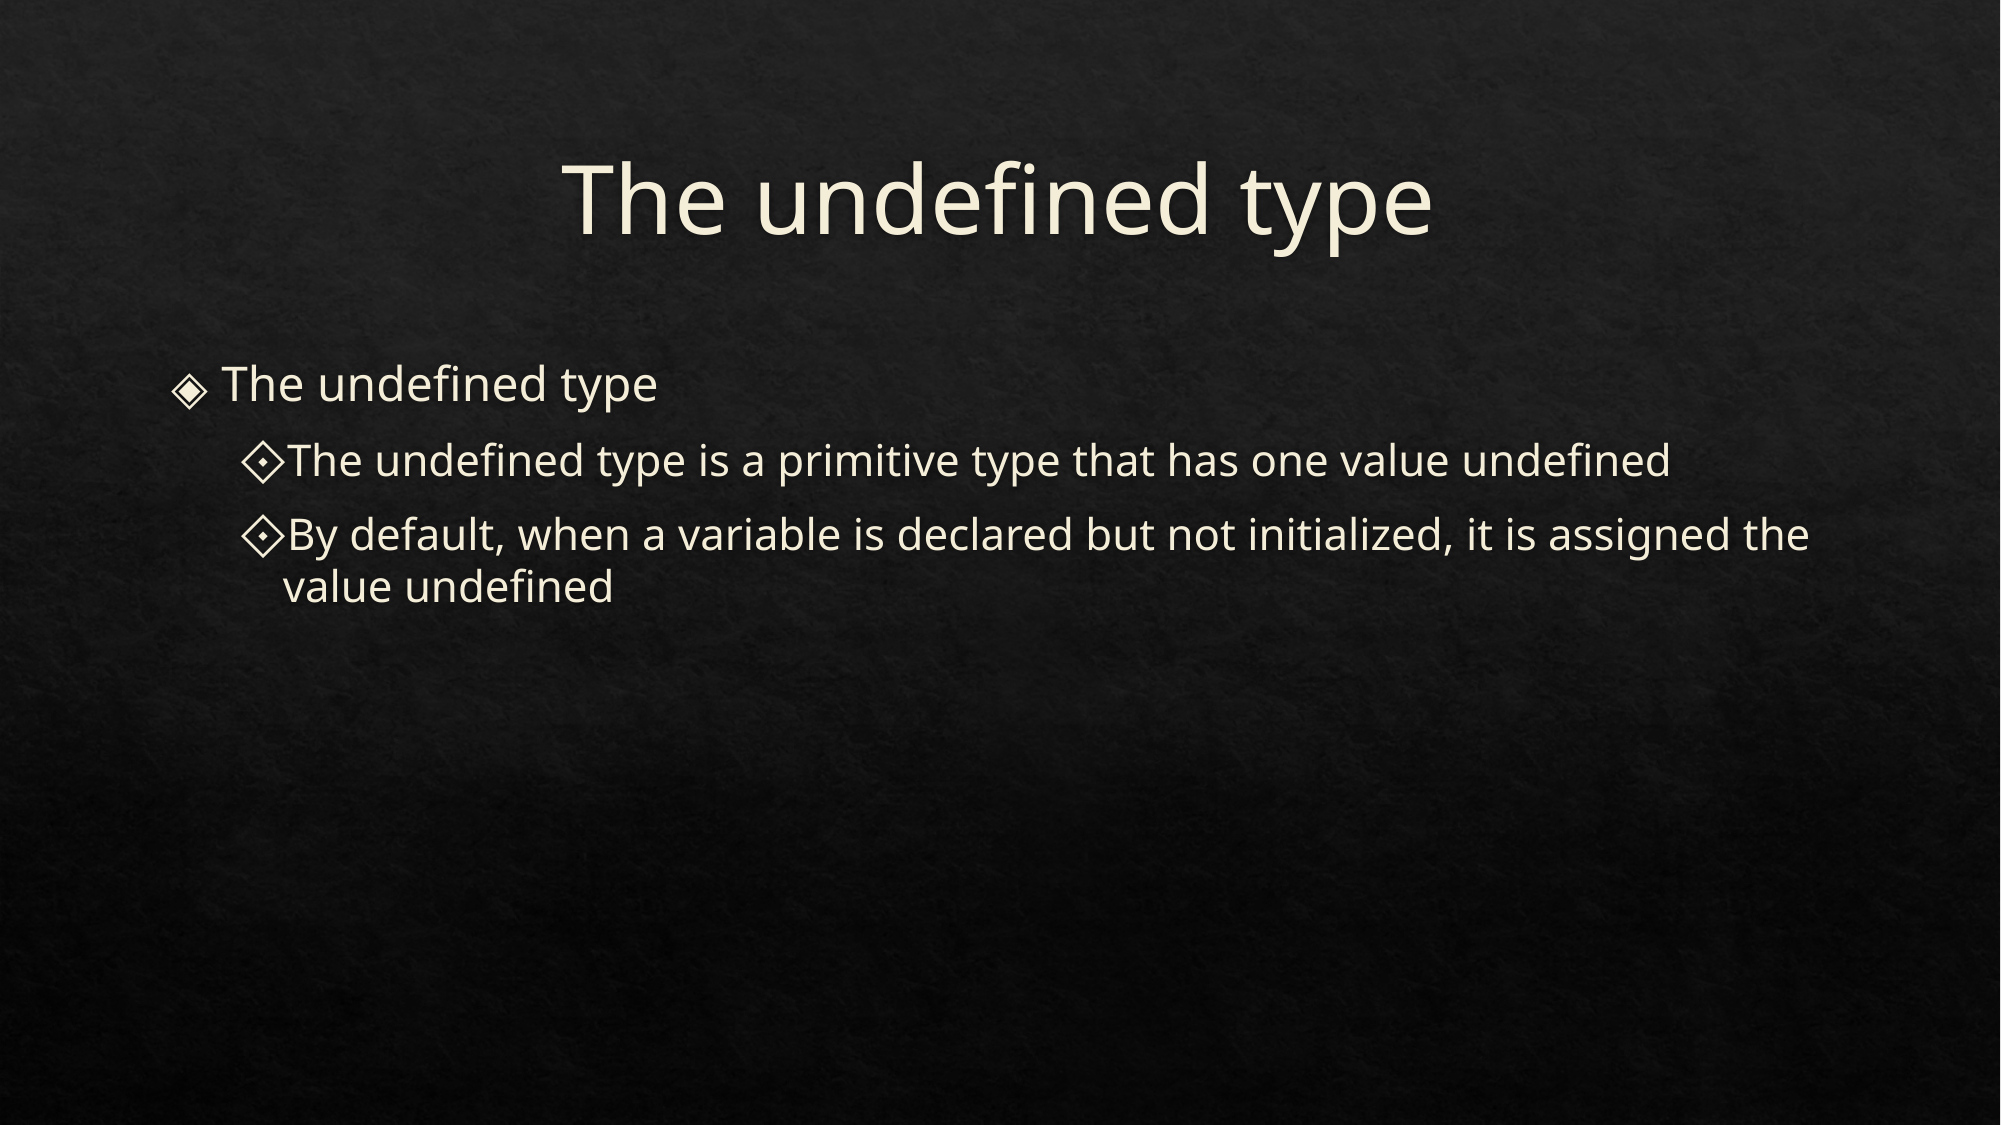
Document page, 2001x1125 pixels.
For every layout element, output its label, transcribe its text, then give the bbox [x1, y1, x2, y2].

title The undefined type [149, 99, 1849, 307]
picture [0, 0, 2001, 1125]
list The undefined type The undefined type is a primitive type that has one value undefined By default, when a variable is declared but not initialized, it is assigned the value undefined [149, 340, 1849, 950]
